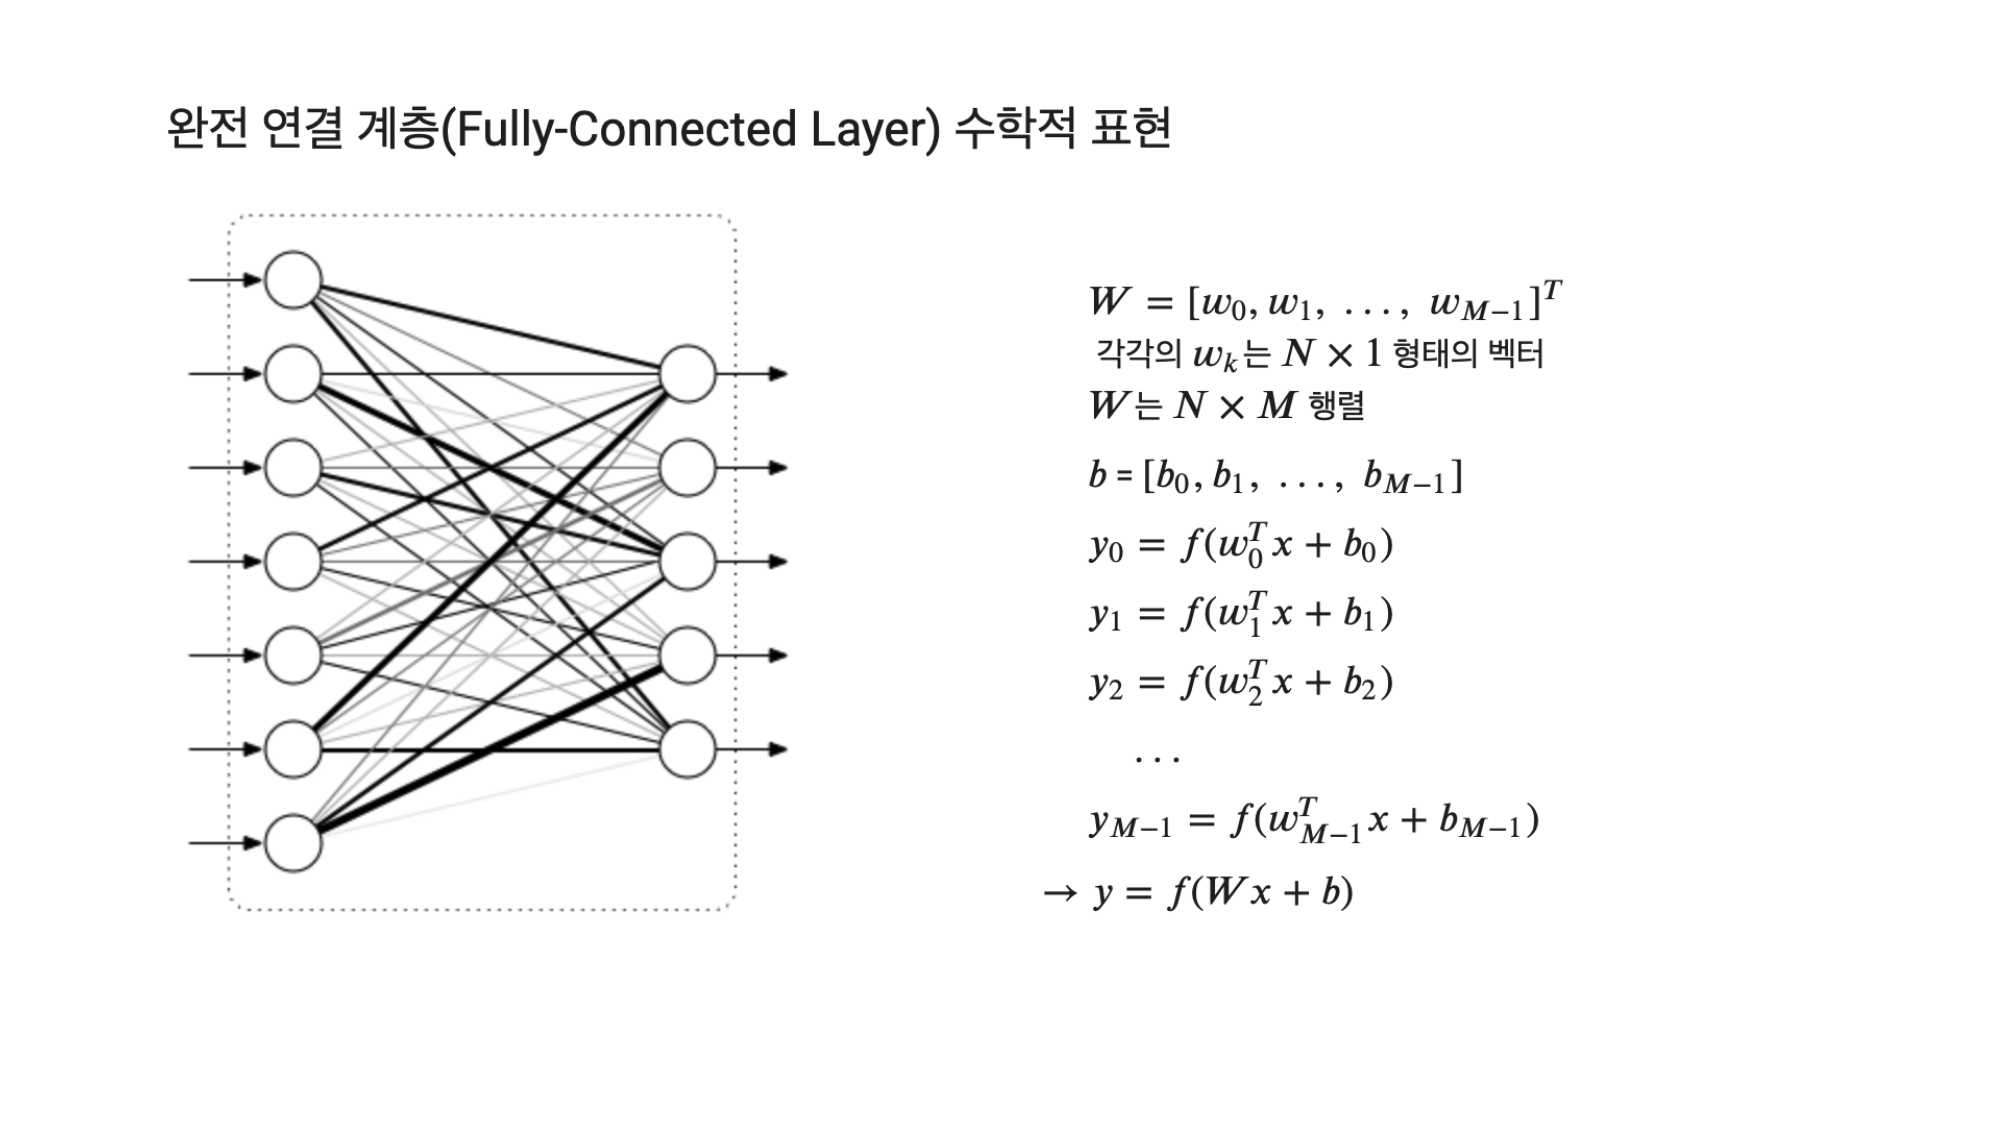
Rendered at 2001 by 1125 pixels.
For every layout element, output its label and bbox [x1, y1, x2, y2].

picture [136, 83, 1701, 936]
